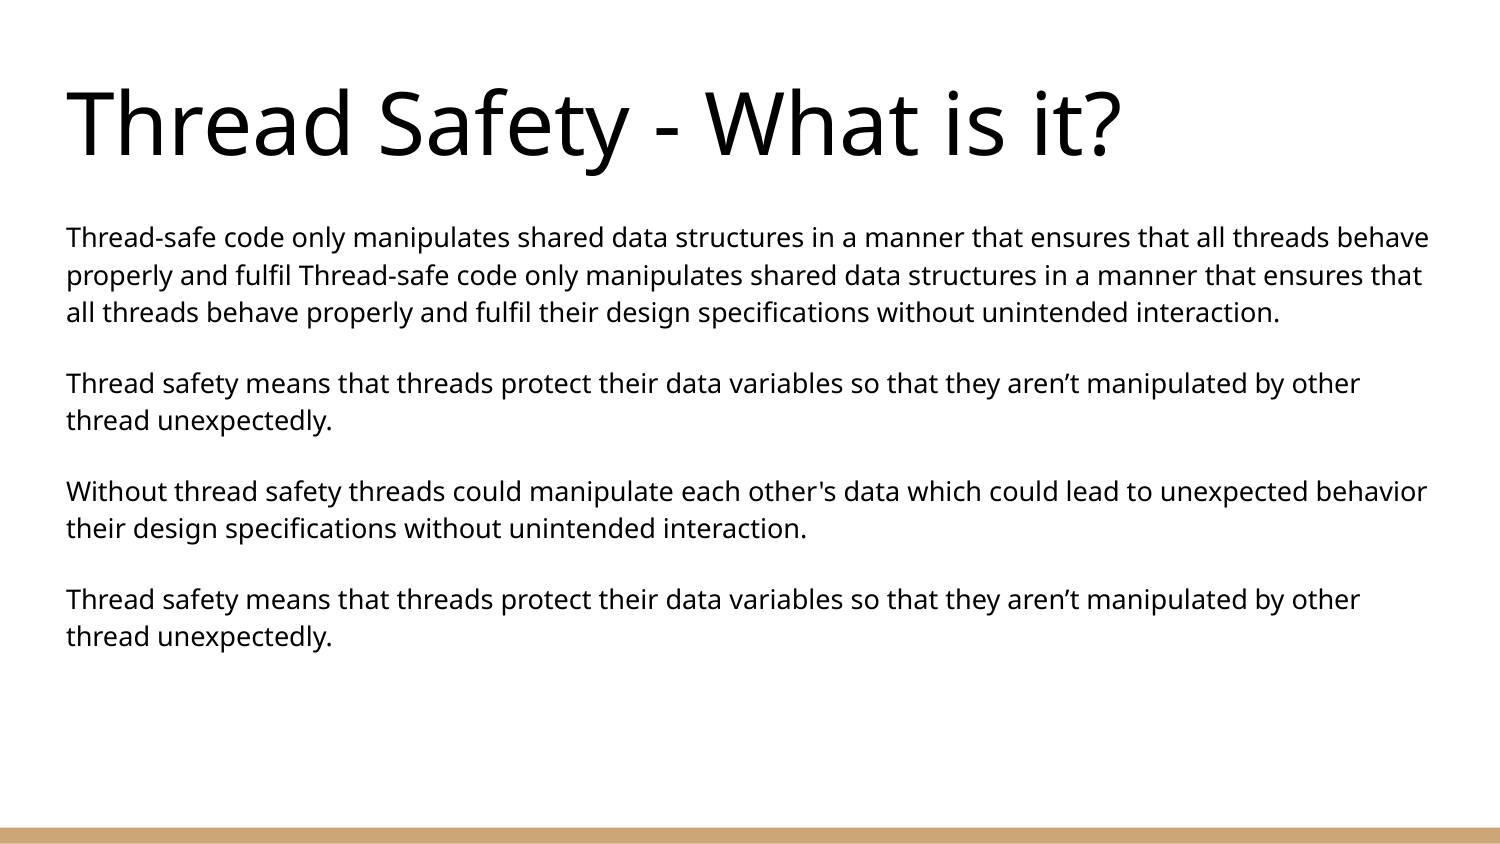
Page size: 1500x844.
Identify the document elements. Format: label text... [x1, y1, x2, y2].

list Thread-safe code only manipulates shared data structures in a manner that ensures that all threads behave properly and fulfil Thread-safe code only manipulates shared data structures in a manner that ensures that all threads behave properly and fulfil their design specifications without unintended interaction. Thread safety means that threads protect their data variables so that they aren’t manipulated by other thread unexpectedly. Without thread safety threads could manipulate each other's data which could lead to unexpected behavior their design specifications without unintended interaction. Thread safety means that threads protect their data variables so that they aren’t manipulated by other thread unexpectedly. Without thread safety threads could manipulate each other's data which could lead to unexpected behavior [51, 200, 1449, 752]
title Thread Safety - What is it? [51, 51, 1449, 189]
